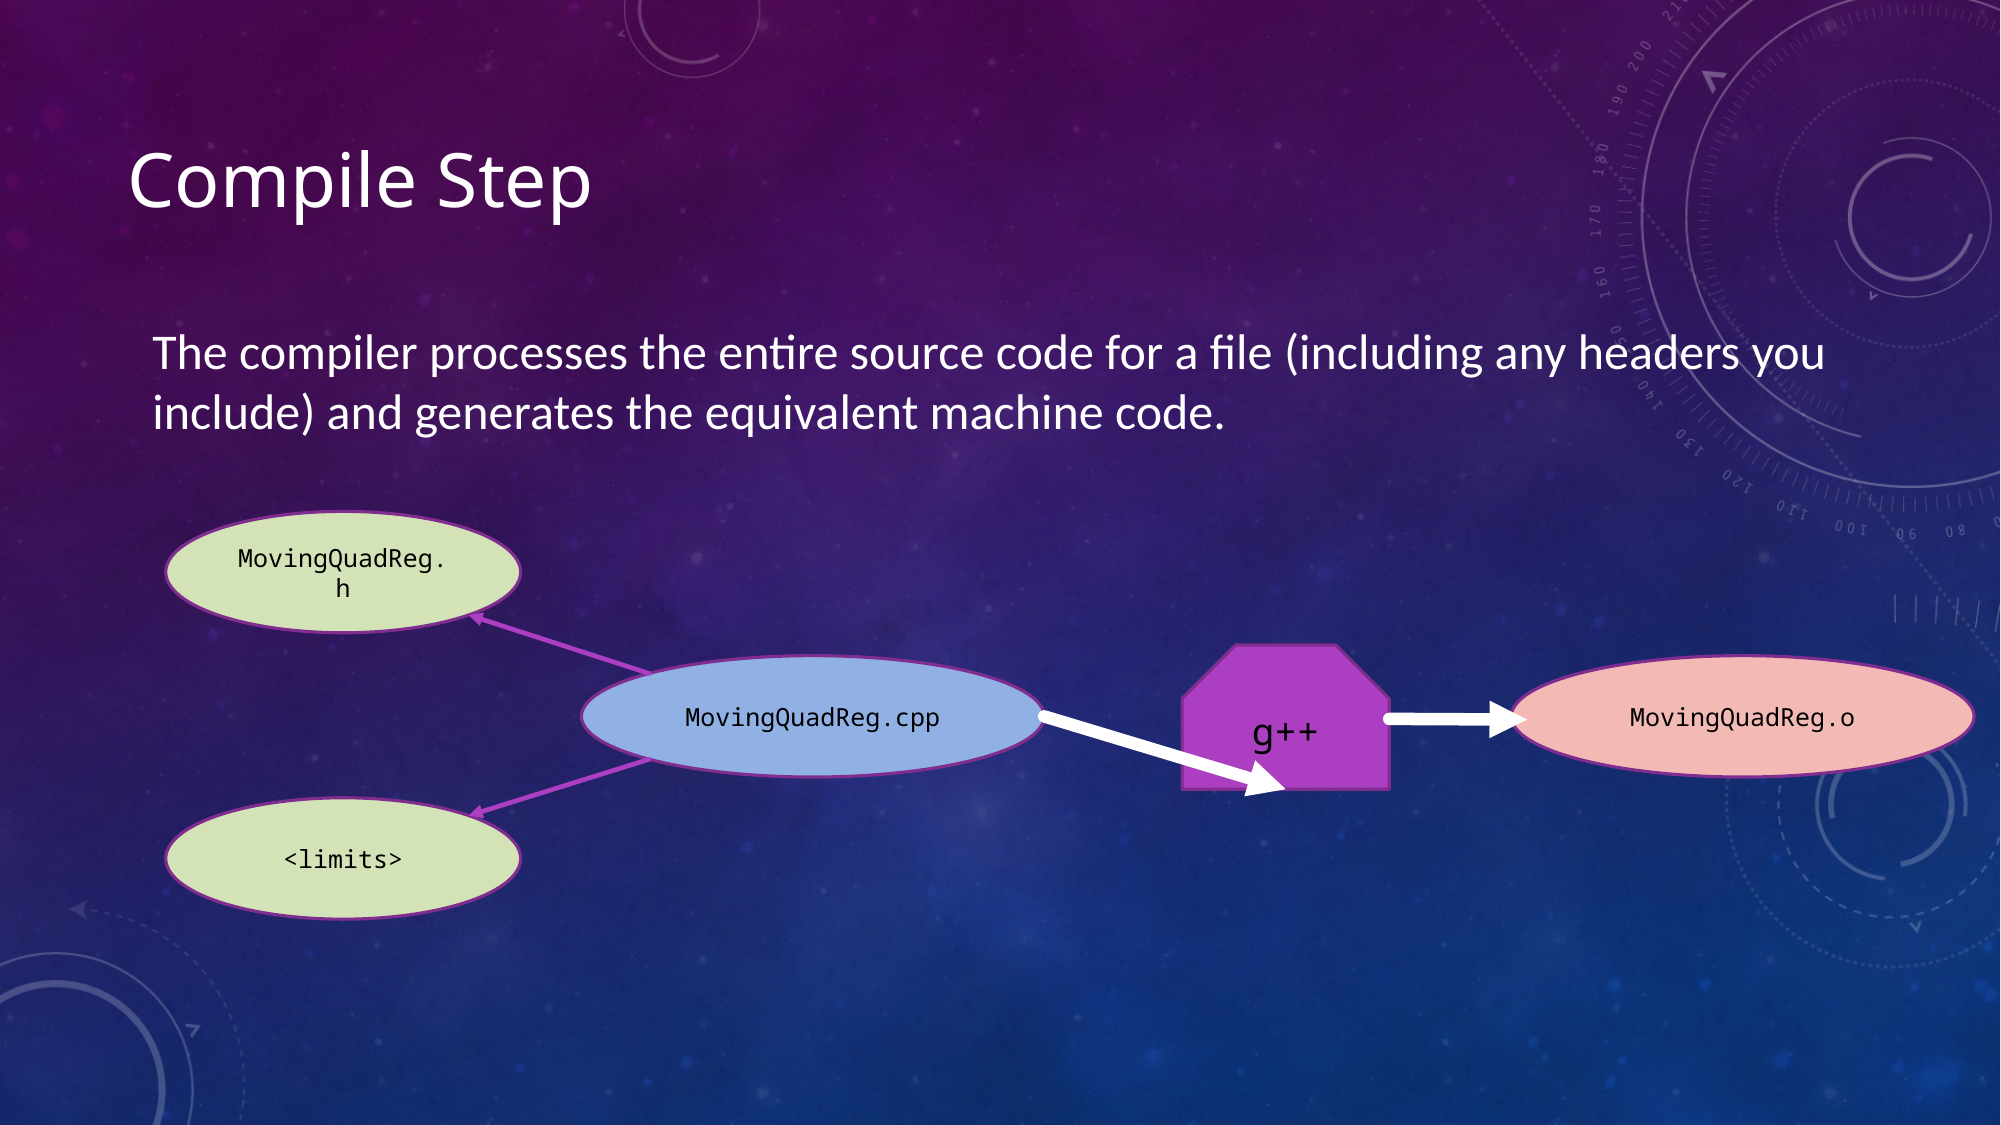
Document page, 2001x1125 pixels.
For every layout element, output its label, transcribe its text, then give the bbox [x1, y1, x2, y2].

text_box <limits> [164, 796, 523, 921]
text_box MovingQuadReg.h [164, 509, 523, 635]
picture [0, 0, 2001, 1125]
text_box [468, 759, 650, 816]
list The compiler processes the entire source code for a file (including any headers you include) and generates the equivalent machine code. [137, 299, 1863, 460]
text_box MovingQuadReg.cpp [579, 654, 1045, 779]
text_box MovingQuadReg.o [1510, 654, 1976, 779]
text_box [468, 614, 650, 674]
title Compile Step [112, 99, 1775, 255]
text_box g++ [1180, 643, 1391, 791]
